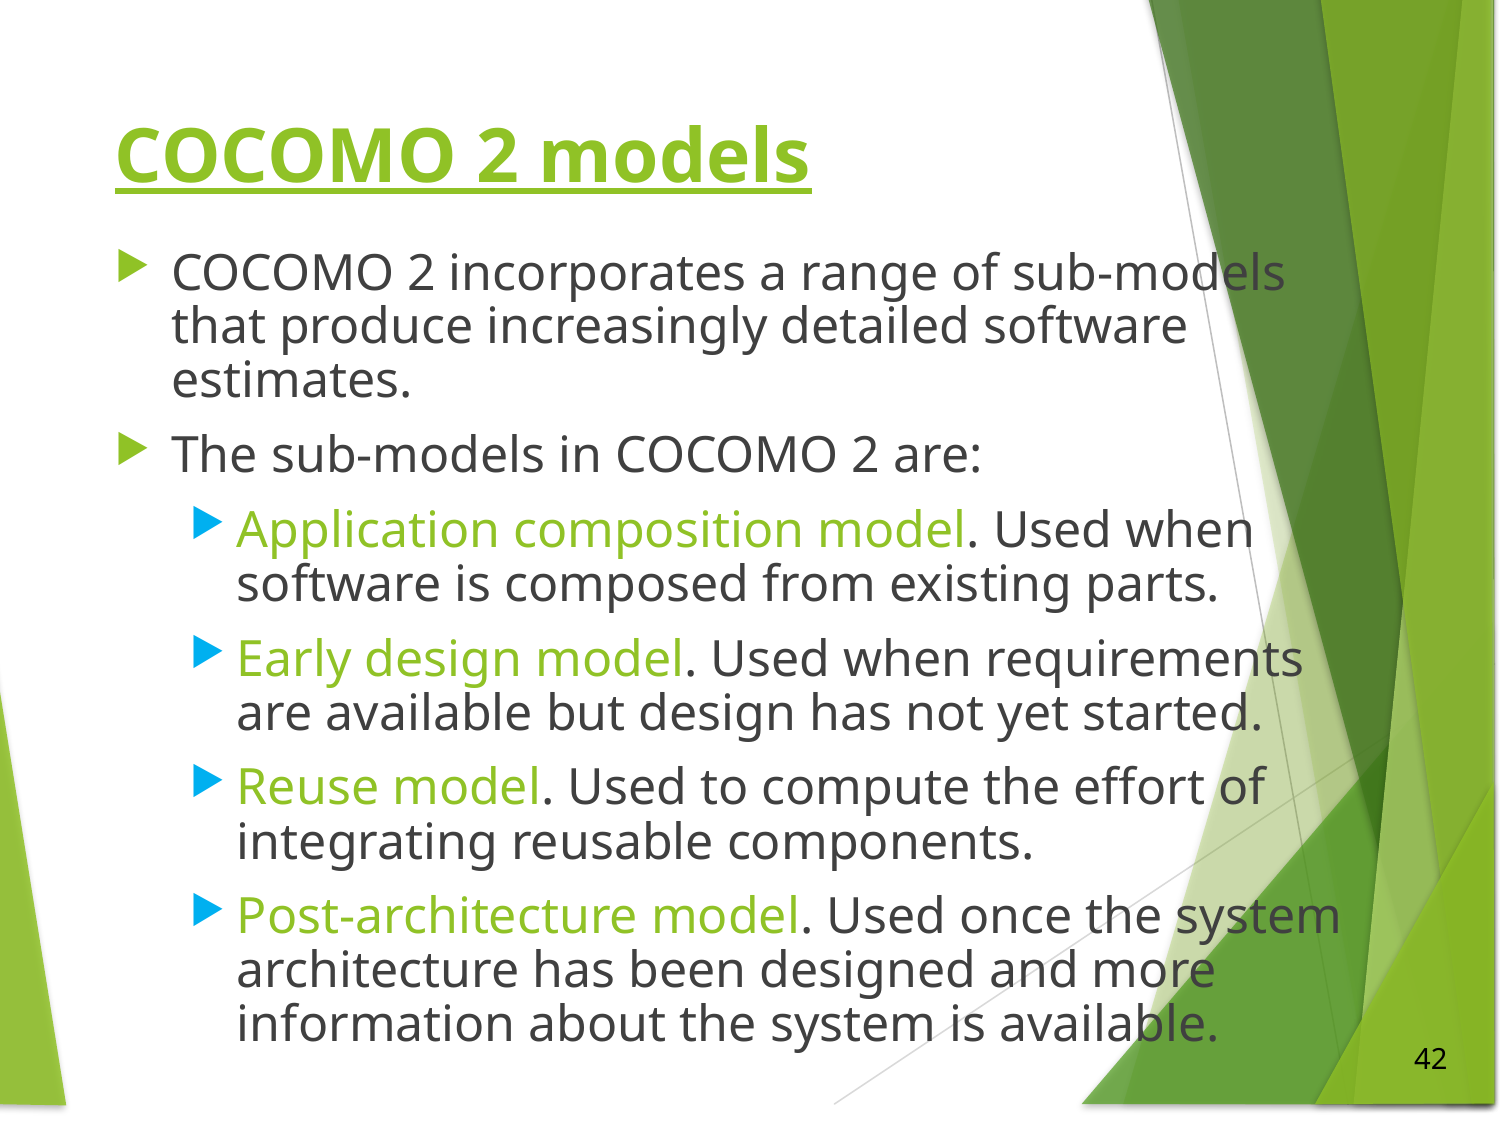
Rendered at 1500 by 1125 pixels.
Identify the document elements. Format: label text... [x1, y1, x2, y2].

title COCOMO 2 models [99, 99, 1361, 239]
slide_number 42 [1378, 1030, 1463, 1091]
list COCOMO 2 incorporates a range of sub-models that produce increasingly detailed software estimates. The sub-models in COCOMO 2 are: Application composition model. Used when software is composed from existing parts. Early design model. Used when requirements are available but design has not yet started. Reuse model. Used to compute the effort of integrating reusable components. Post-architecture model. Used once the system architecture has been designed and more information about the system is available. [99, 239, 1400, 991]
